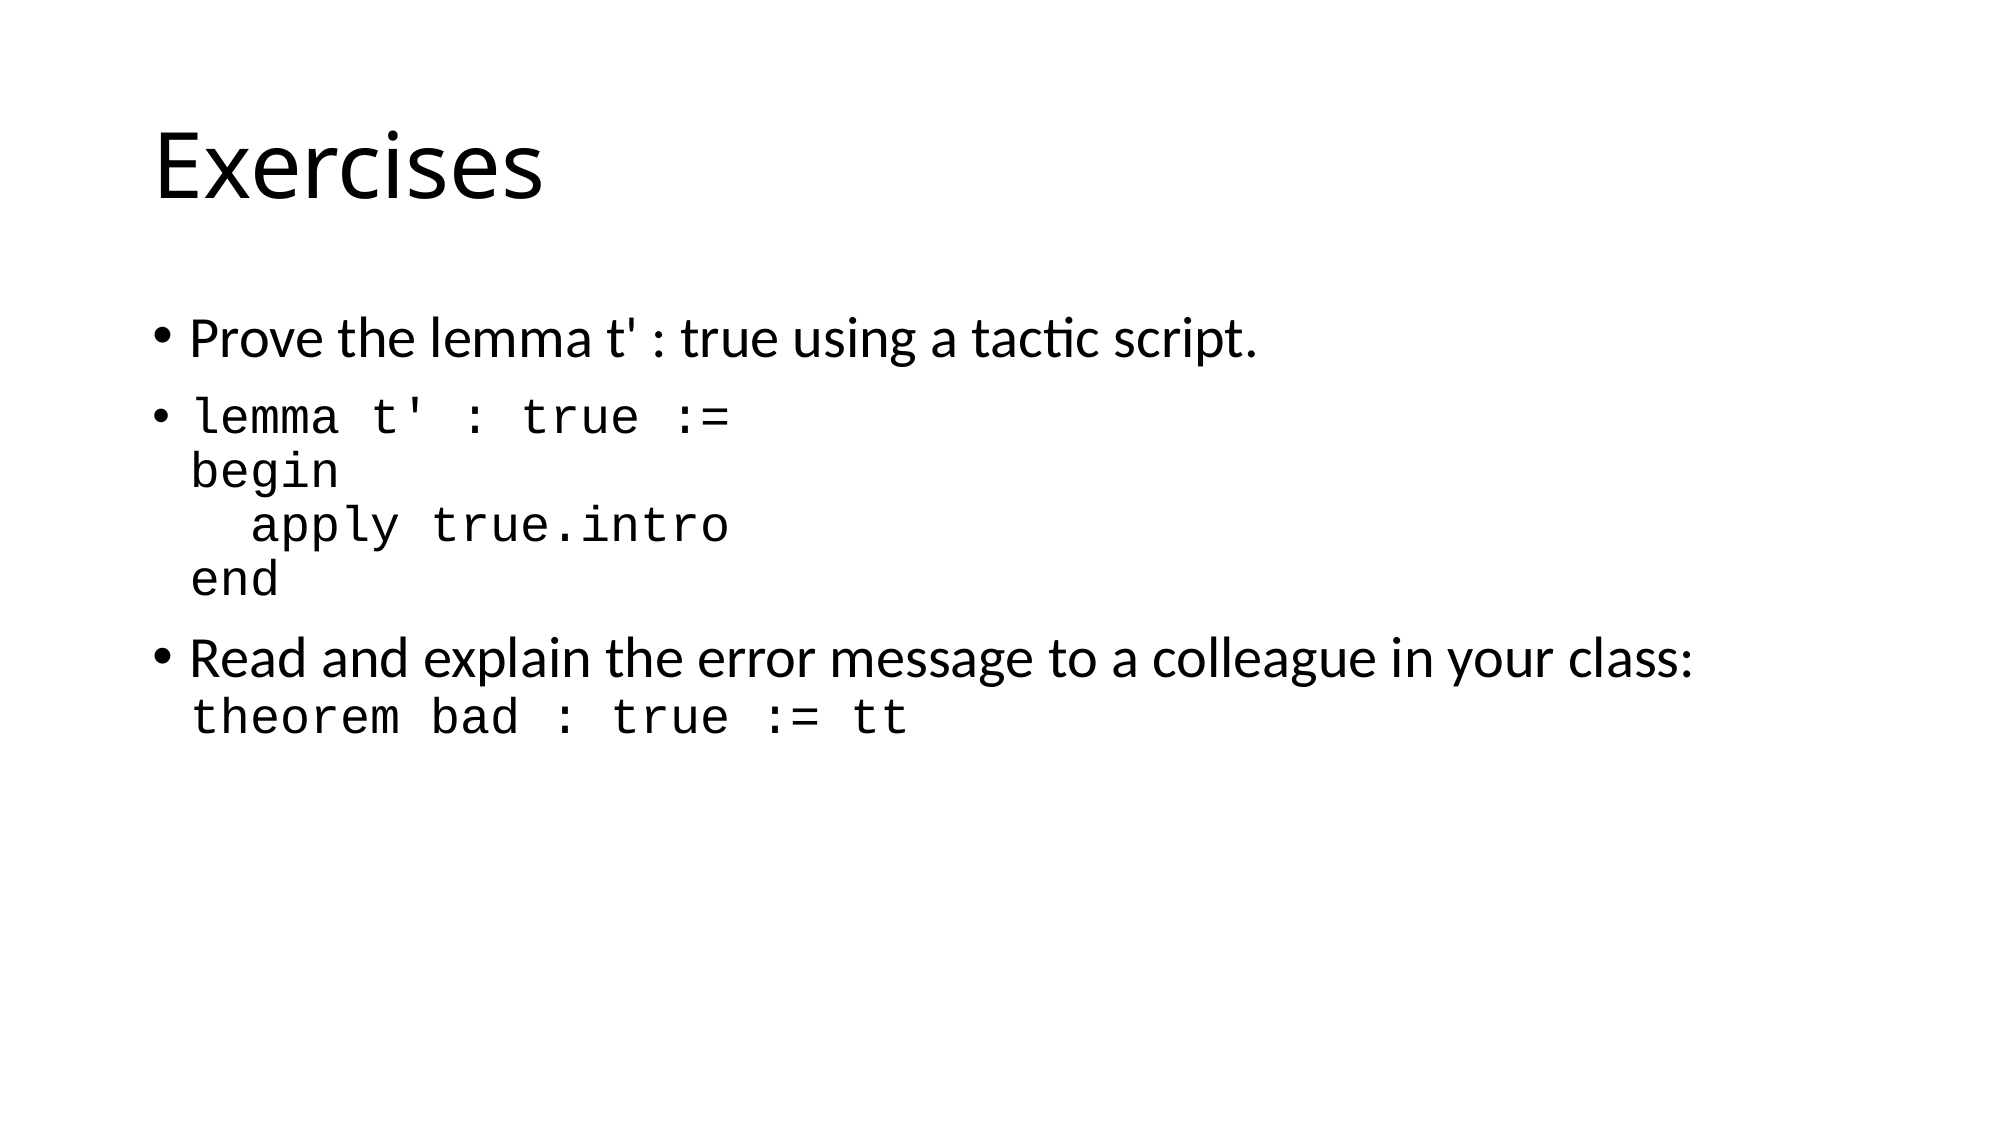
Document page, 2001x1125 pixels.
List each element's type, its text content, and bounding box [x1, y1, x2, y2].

title Exercises [137, 59, 1863, 278]
list Prove the lemma t' : true using a tactic script. lemma t' : true := begin apply true.intro end Read and explain the error message to a colleague in your class: theorem bad : true := tt [137, 299, 1863, 1014]
